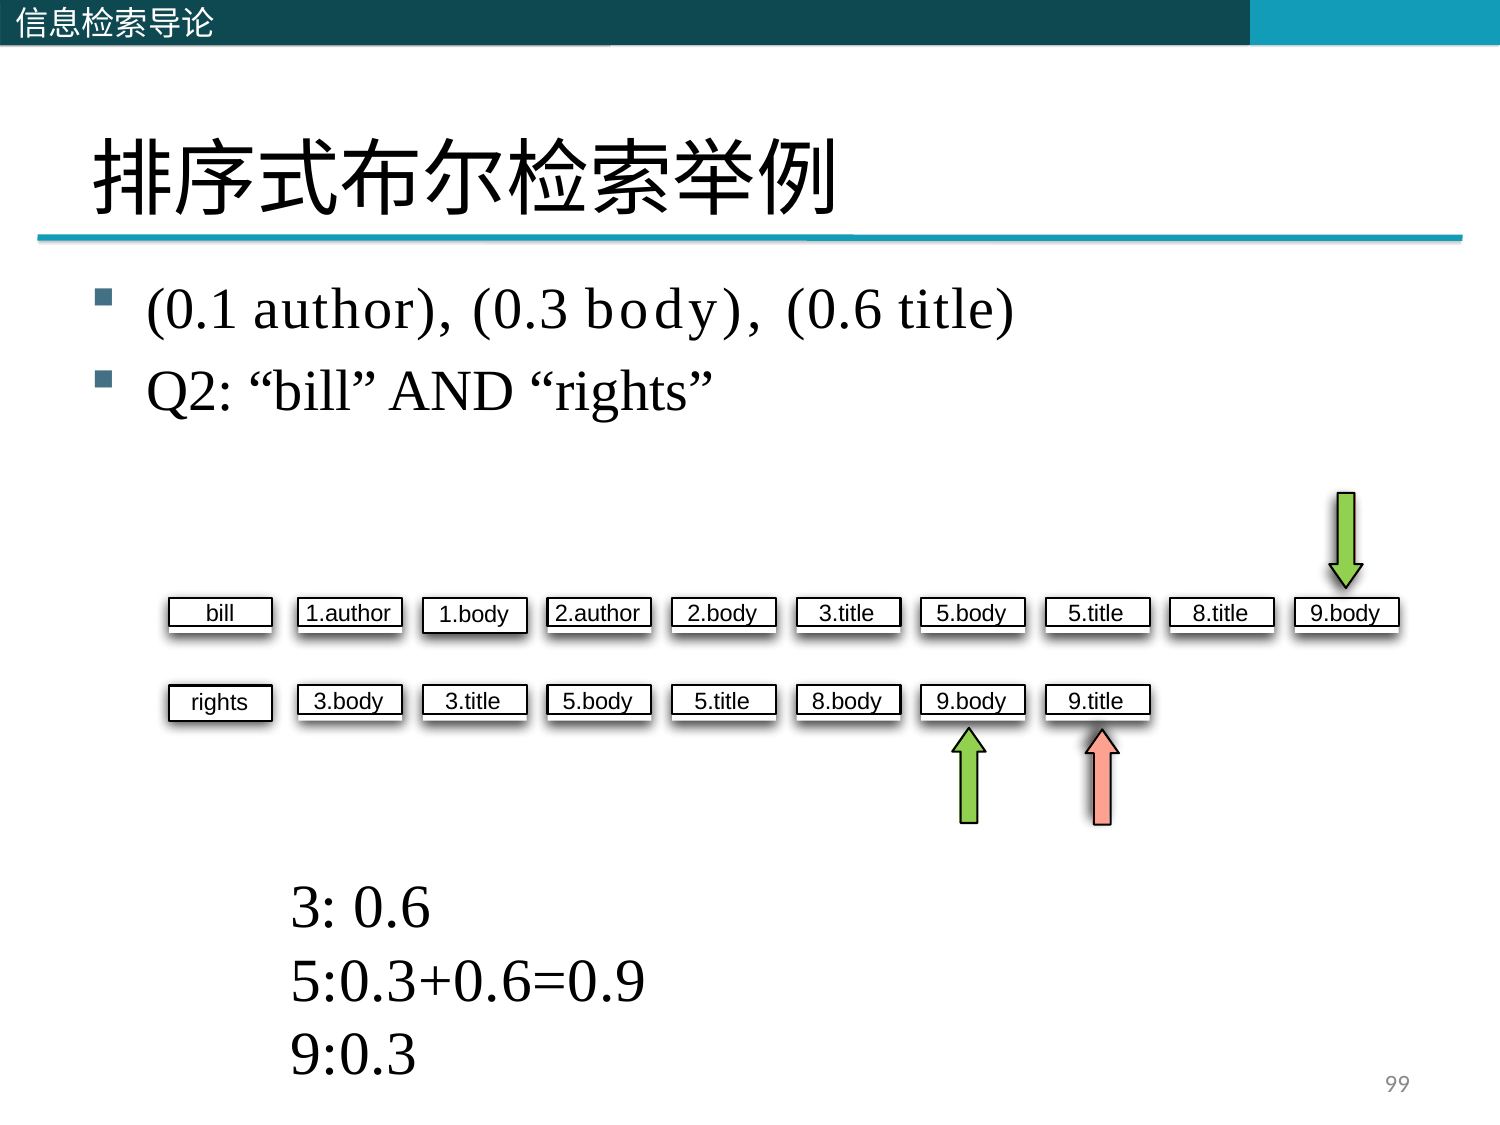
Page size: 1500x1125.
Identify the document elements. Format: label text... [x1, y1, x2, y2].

text_box 3.title [796, 597, 901, 627]
text_box [1294, 627, 1399, 633]
text_box [543, 588, 656, 656]
text_box [656, 588, 792, 656]
text_box [796, 627, 901, 633]
text_box [407, 588, 543, 656]
text_box [422, 715, 527, 721]
text_box [1041, 675, 1166, 742]
text_box 8.title [1170, 597, 1275, 627]
text_box [921, 627, 1026, 633]
text_box [952, 727, 986, 823]
text_box 5.body [921, 597, 1026, 627]
text_box [298, 627, 403, 633]
text_box 9.body [1294, 597, 1399, 627]
text_box [792, 588, 905, 656]
text_box [153, 675, 418, 742]
text_box [418, 675, 532, 742]
text_box 8.body [796, 685, 901, 715]
text_box [672, 715, 776, 721]
text_box [1154, 588, 1279, 656]
text_box [1045, 715, 1066, 721]
text_box [1085, 729, 1119, 825]
text_box [1311, 483, 1376, 610]
text_box [905, 588, 1041, 656]
text_box 5.title [1045, 597, 1150, 627]
text_box [1045, 627, 1150, 633]
text_box 5.title [672, 685, 776, 715]
text_box 1.author [298, 597, 403, 627]
text_box [547, 715, 652, 721]
list (0.1 author), (0.3 body), (0.6 title) Q2: “bill” AND “rights” [74, 262, 1426, 1076]
text_box [905, 675, 1041, 742]
text_box 1.body [437, 598, 511, 628]
title 排序式布尔检索举例 [74, 44, 1426, 233]
text_box [169, 627, 272, 633]
text_box [796, 715, 901, 721]
text_box [282, 588, 407, 656]
text_box [672, 627, 776, 633]
text_box [422, 597, 527, 633]
text_box 2.author [547, 597, 652, 627]
text_box [298, 715, 403, 721]
text_box [1329, 492, 1363, 589]
text_box [1279, 588, 1414, 656]
text_box [1041, 588, 1154, 656]
text_box [1170, 627, 1275, 633]
text_box [547, 627, 652, 633]
text_box 9.title [1045, 685, 1150, 715]
text_box 3: 0.6 5:0.3+0.6=0.9 9:0.3 [288, 865, 845, 1088]
text_box [532, 675, 667, 742]
text_box rights [189, 686, 250, 716]
text_box [1131, 715, 1150, 721]
text_box [921, 715, 1026, 721]
text_box 3.title [422, 685, 527, 715]
text_box 9.body [921, 685, 1026, 715]
text_box 2.body [672, 597, 776, 627]
slide_number 99 [1074, 1062, 1425, 1103]
text_box [153, 588, 282, 654]
text_box bill [169, 597, 272, 627]
text_box 5.body [547, 685, 652, 715]
text_box 3.body [298, 685, 403, 715]
text_box [667, 675, 781, 742]
text_box [781, 675, 905, 742]
text_box [169, 685, 272, 721]
text_box [1066, 708, 1131, 835]
